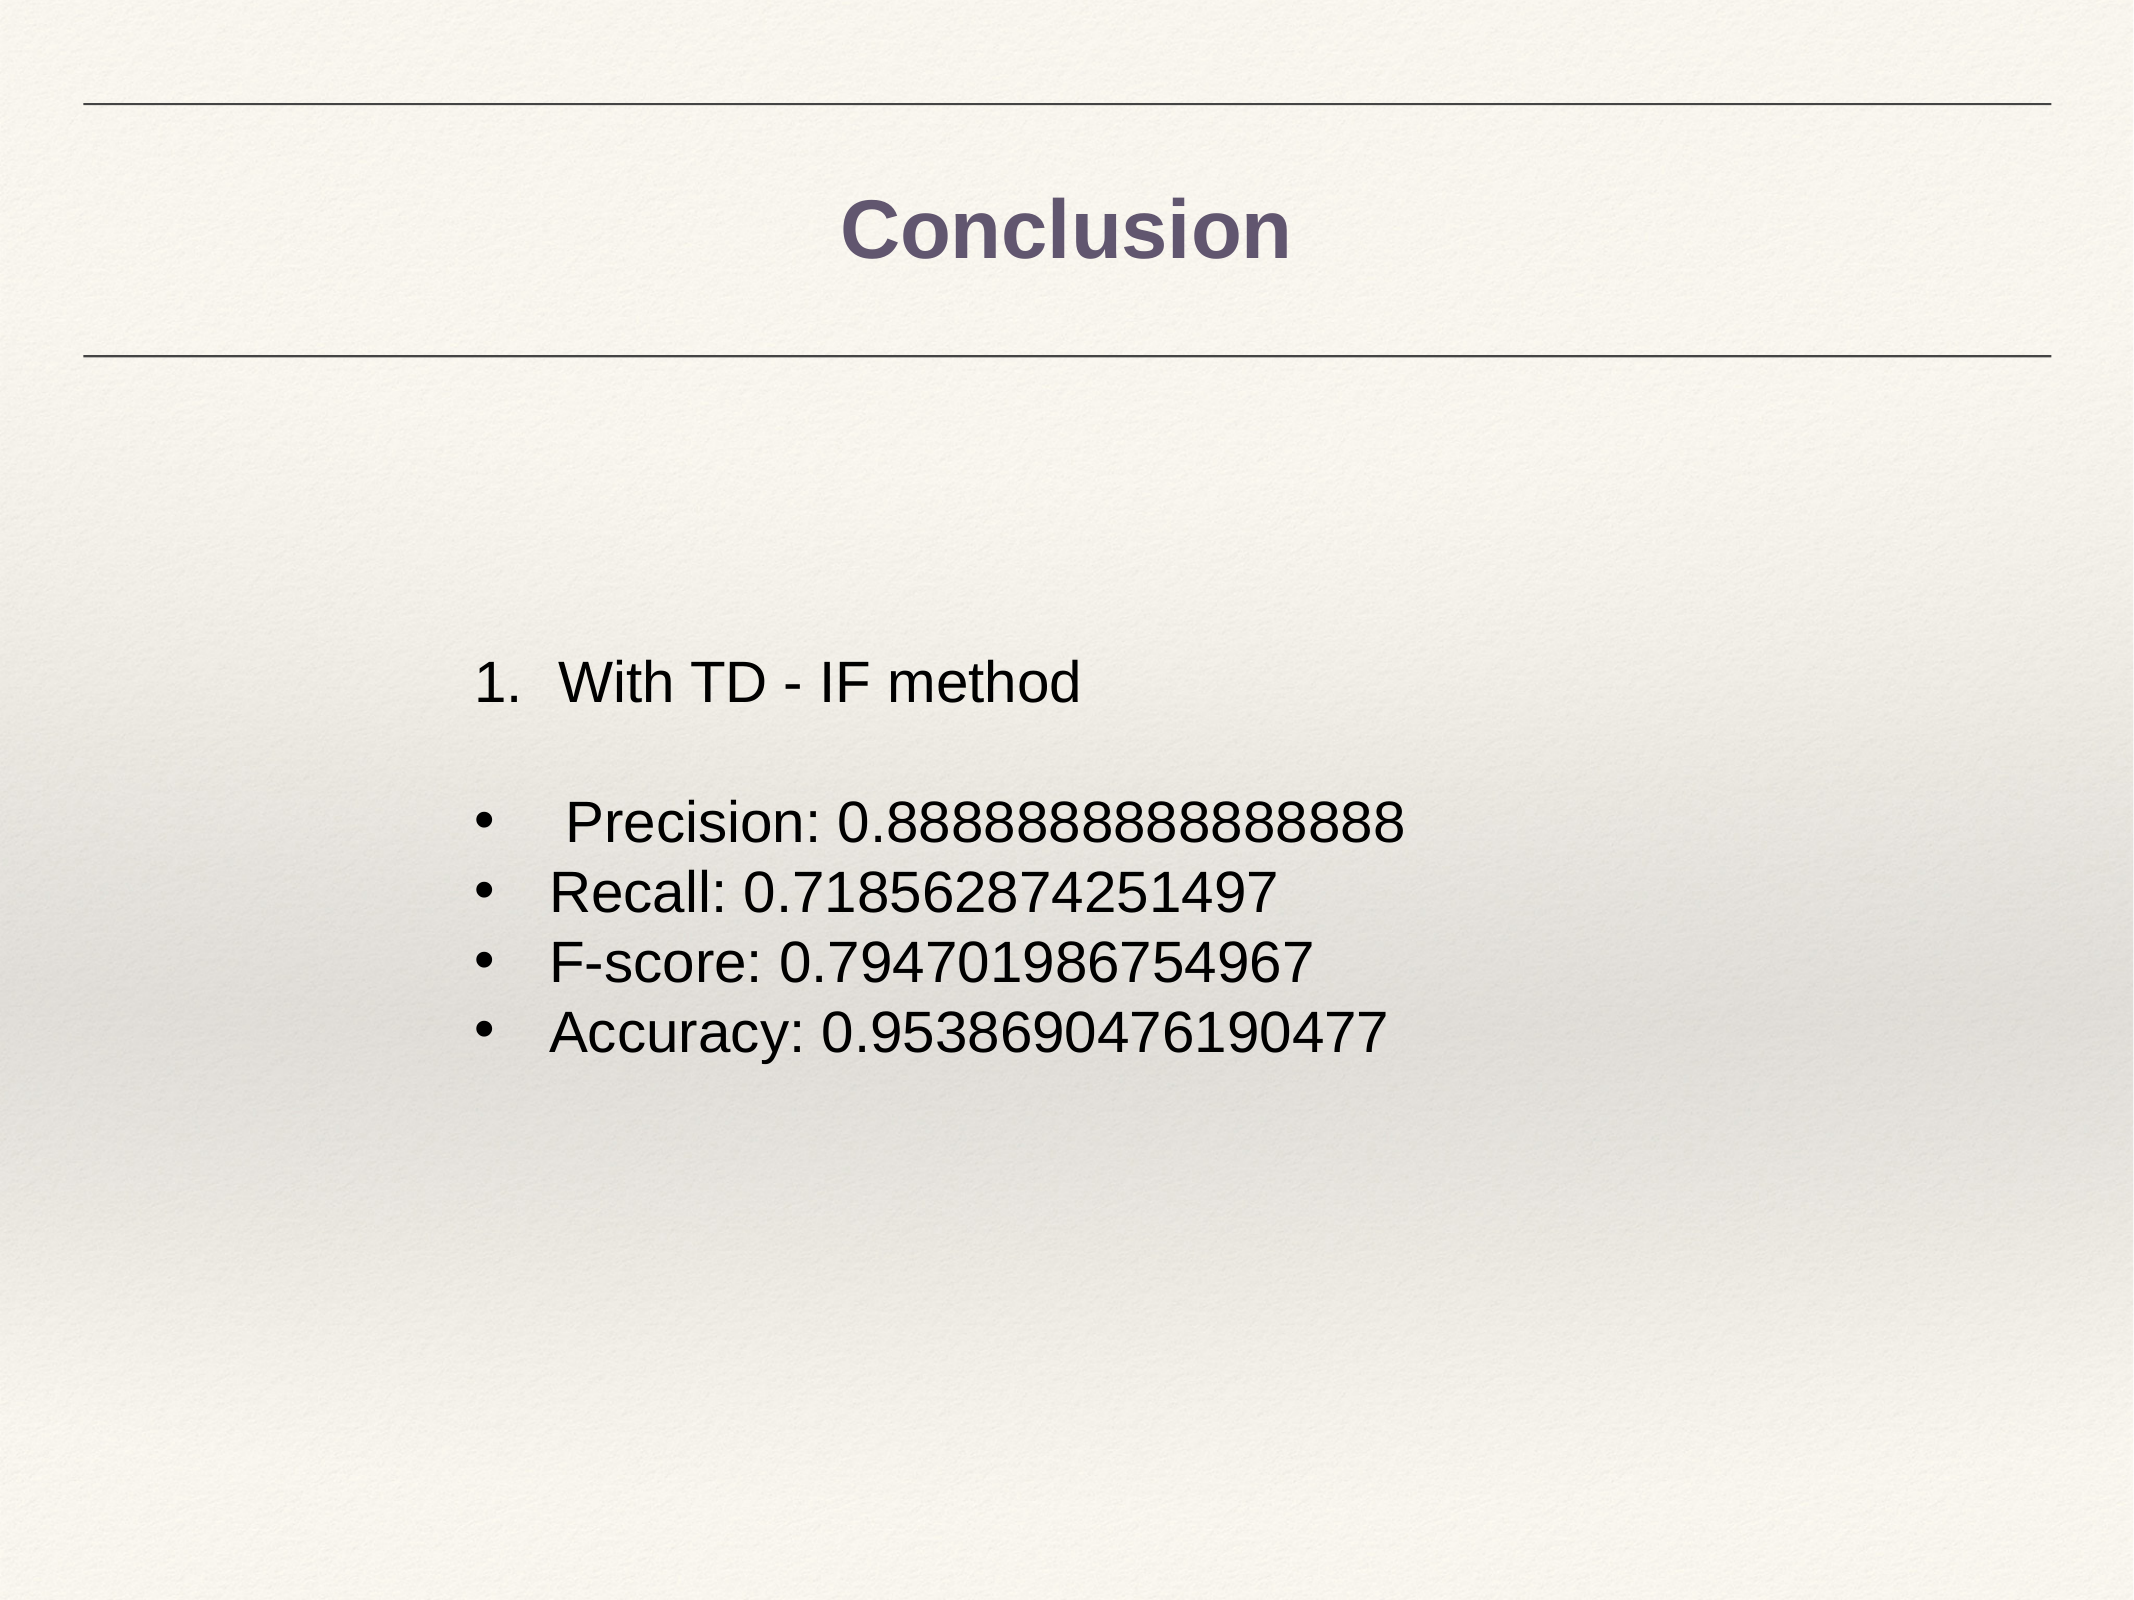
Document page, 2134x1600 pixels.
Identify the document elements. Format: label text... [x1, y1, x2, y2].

picture [0, 0, 2134, 1600]
text_box Conclusion [83, 131, 2050, 332]
text_box With TD - IF method Precision: 0.8888888888888888 Recall: 0.718562874251497 F-score: 0.794701986754967 Accuracy: 0.9538690476190477 [465, 284, 1763, 1469]
